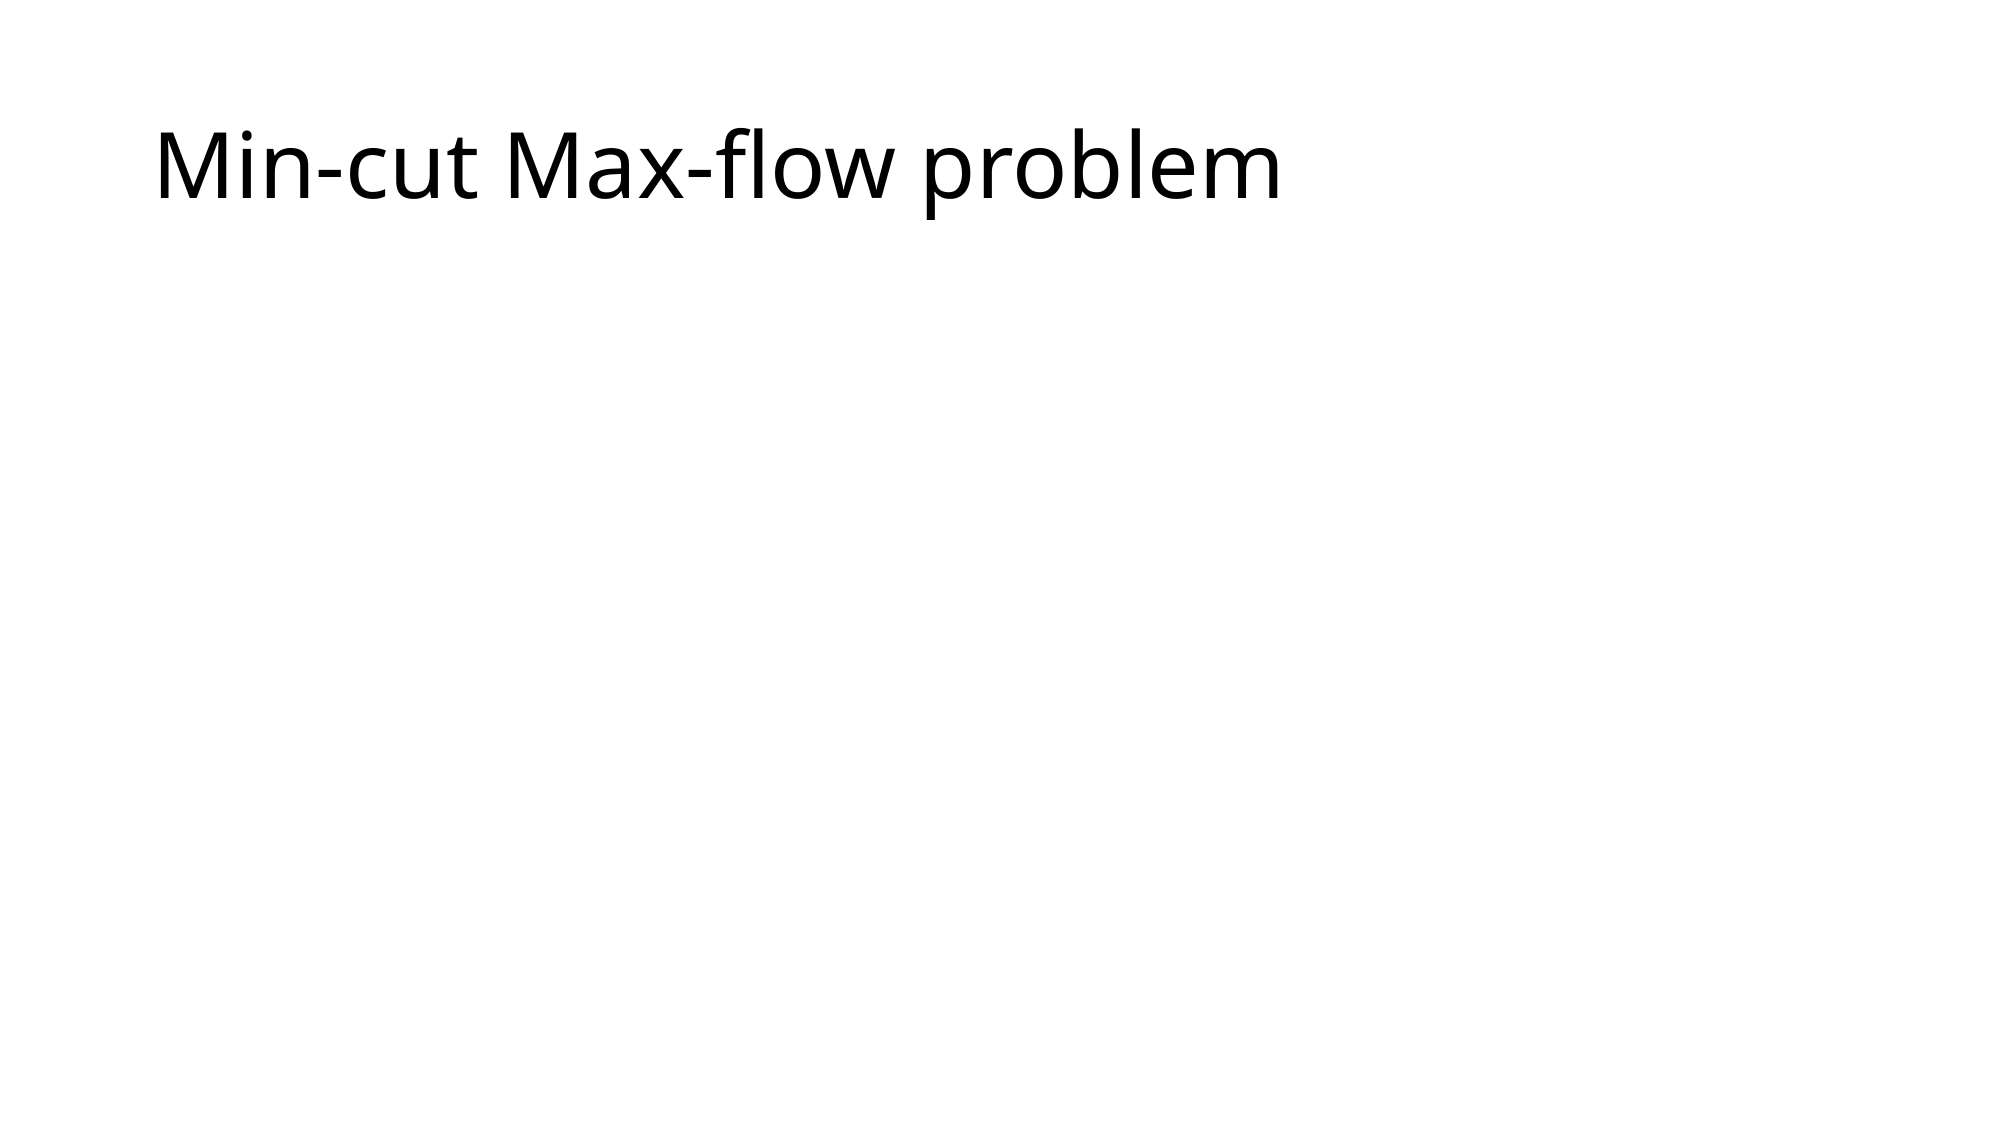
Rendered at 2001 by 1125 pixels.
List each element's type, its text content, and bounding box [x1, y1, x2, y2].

title Min-cut Max-flow problem [137, 59, 1863, 278]
